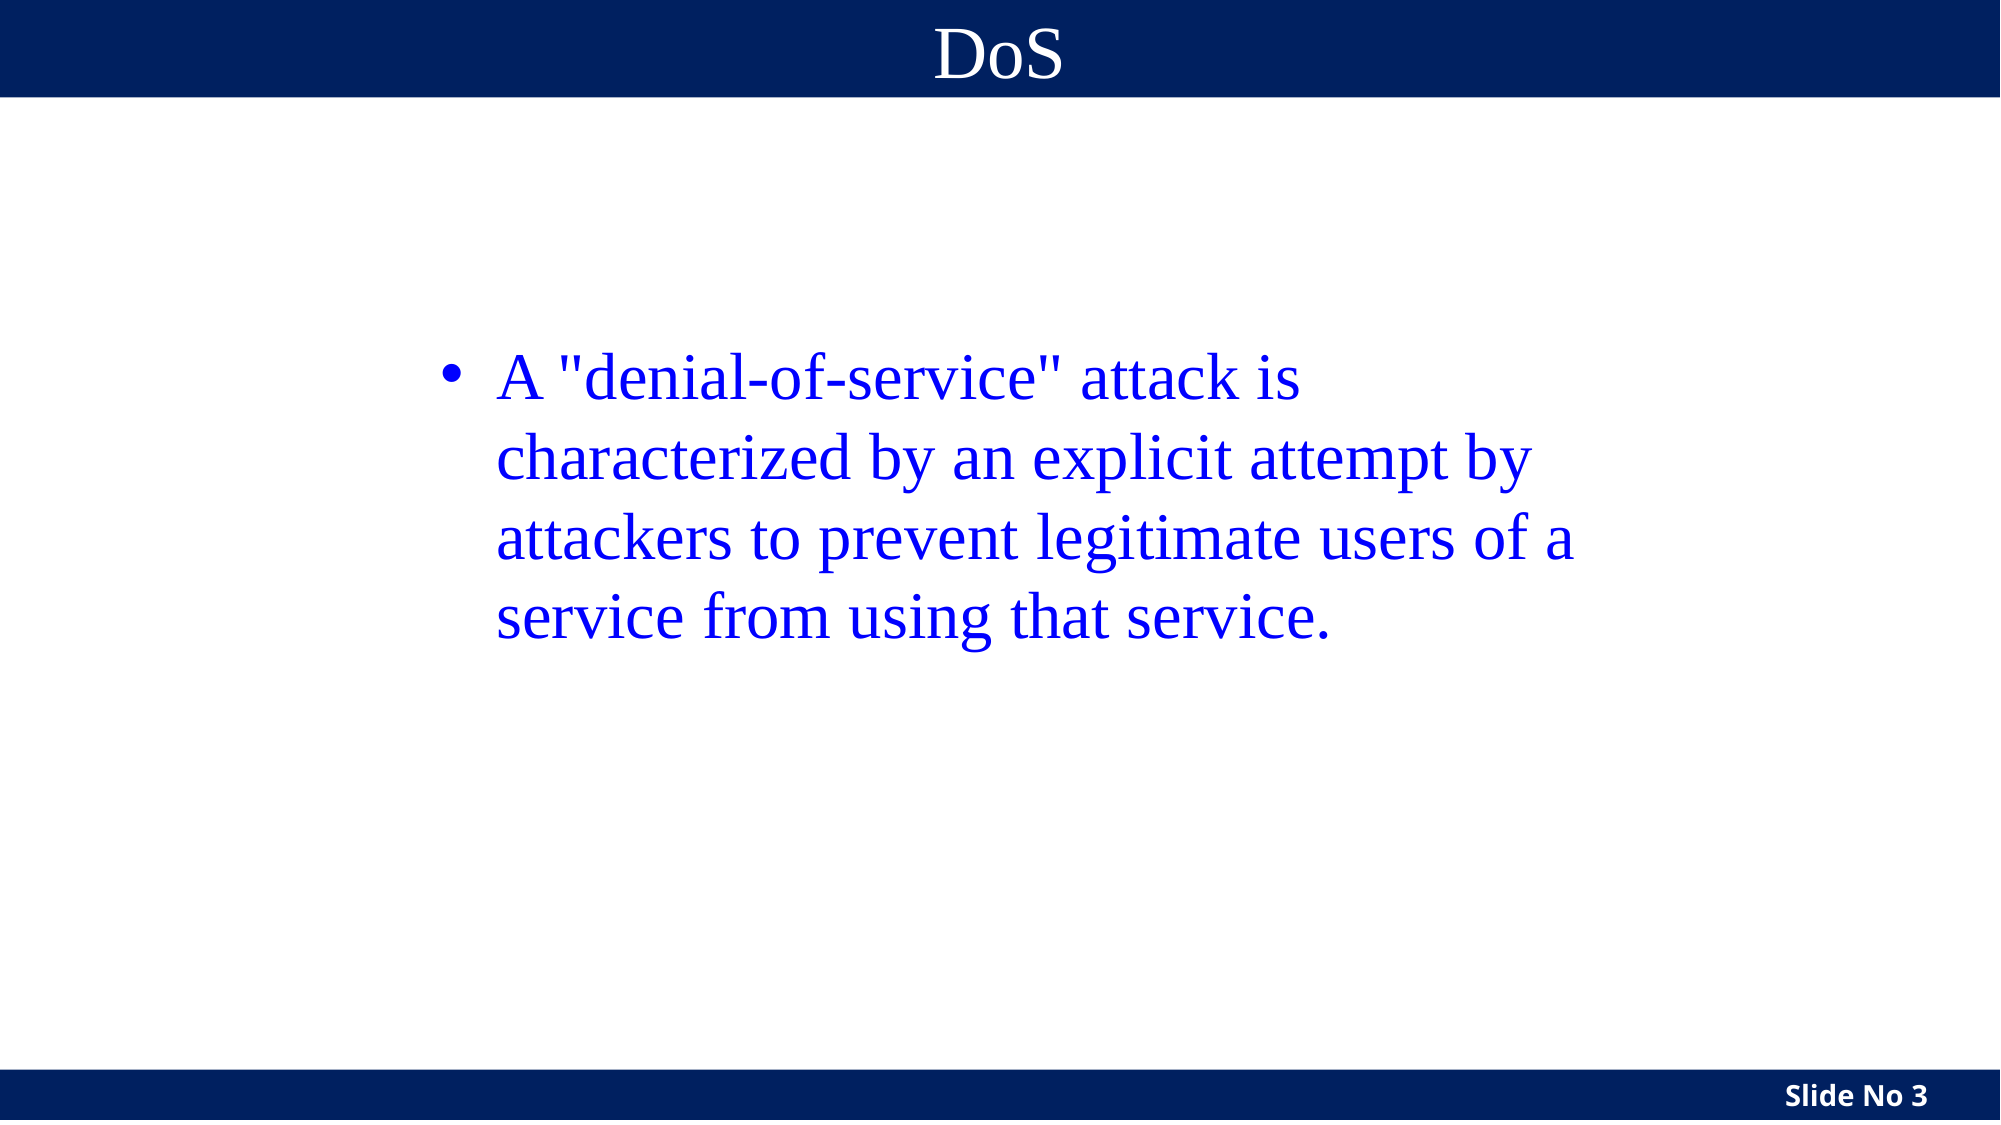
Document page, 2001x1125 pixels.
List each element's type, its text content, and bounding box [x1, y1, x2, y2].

list A "denial-of-service" attack is characterized by an explicit attempt by attackers to prevent legitimate users of a service from using that service. [425, 324, 1686, 1000]
title DoS [0, 0, 2000, 98]
